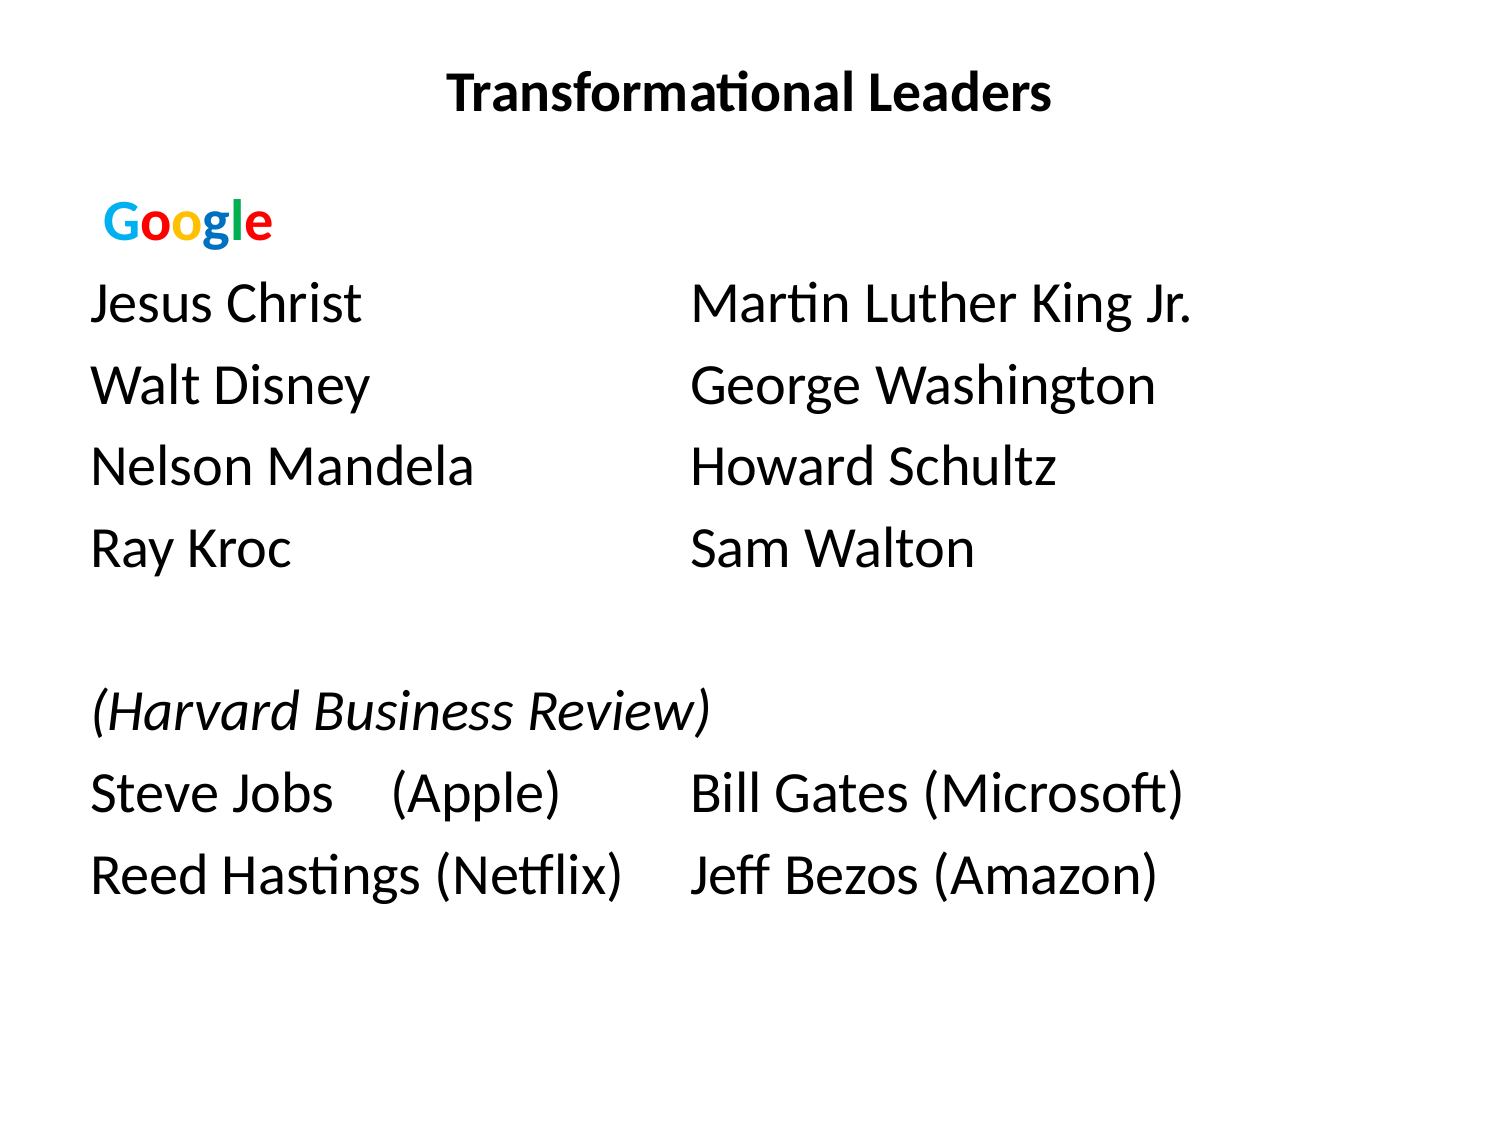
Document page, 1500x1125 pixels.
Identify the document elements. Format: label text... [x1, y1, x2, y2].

title Transformational Leaders [75, 45, 1425, 174]
list Google Jesus Christ Martin Luther King Jr. Walt Disney George Washington Nelson Mandela Howard Schultz Ray Kroc Sam Walton (Harvard Business Review) Steve Jobs (Apple) Bill Gates (Microsoft) Reed Hastings (Netflix) Jeff Bezos (Amazon) [75, 174, 1425, 1005]
